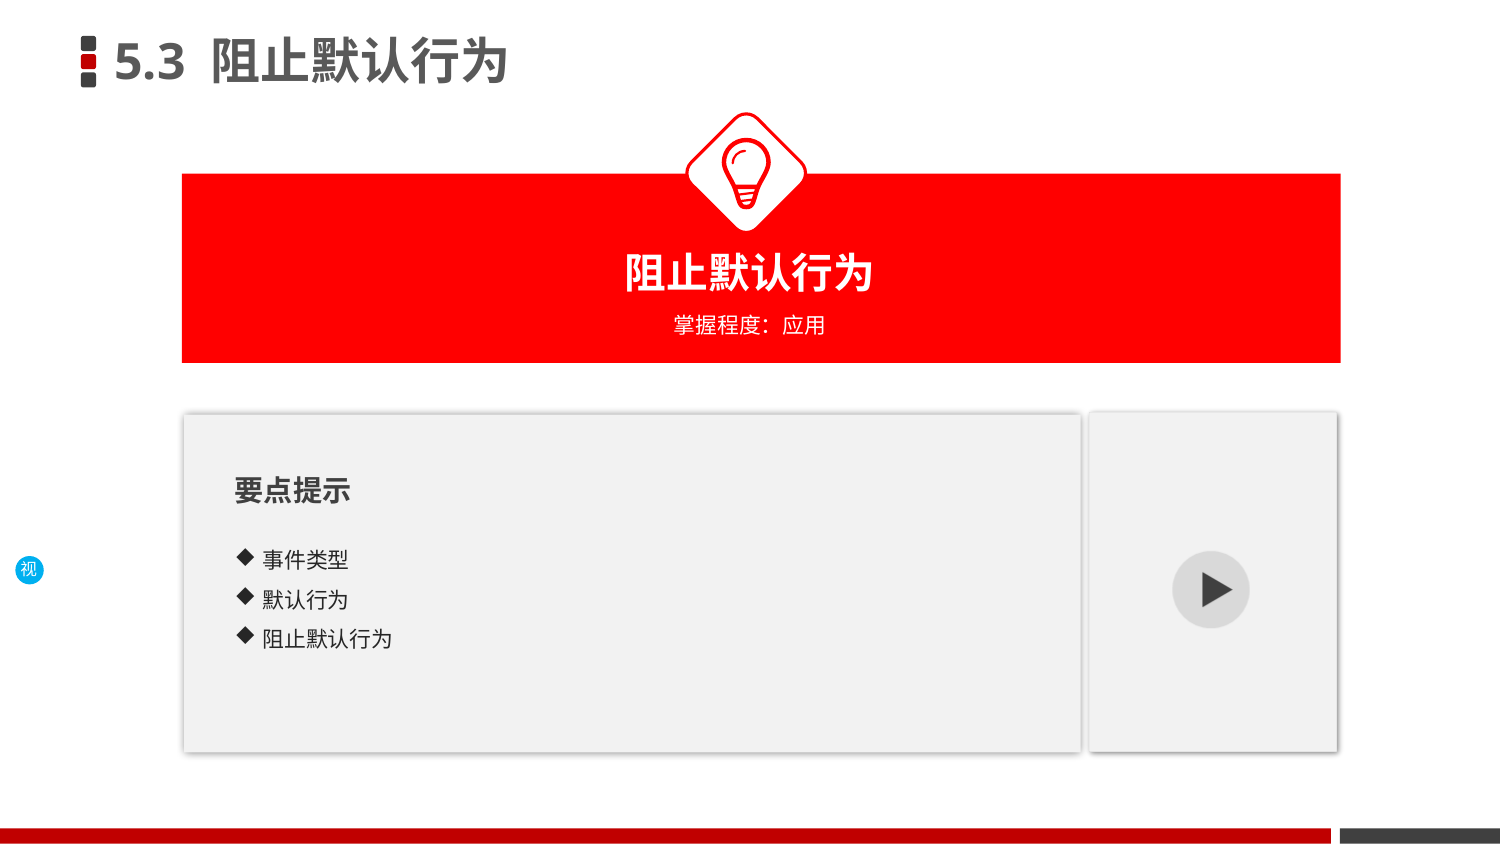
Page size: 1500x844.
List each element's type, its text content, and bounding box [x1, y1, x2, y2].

text_box [180, 172, 1343, 365]
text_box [721, 137, 771, 210]
text_box [182, 412, 1077, 755]
text_box 掌握程度：应用 [496, 304, 1004, 346]
text_box 要点提示 [219, 465, 797, 515]
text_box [5, 551, 54, 588]
picture [1082, 405, 1348, 762]
text_box 5.3 阻止默认行为 [103, 0, 987, 130]
text_box [684, 130, 808, 235]
text_box 阻止默认行为 [537, 239, 963, 304]
text_box 事件类型 默认行为 阻止默认行为 [219, 526, 786, 660]
